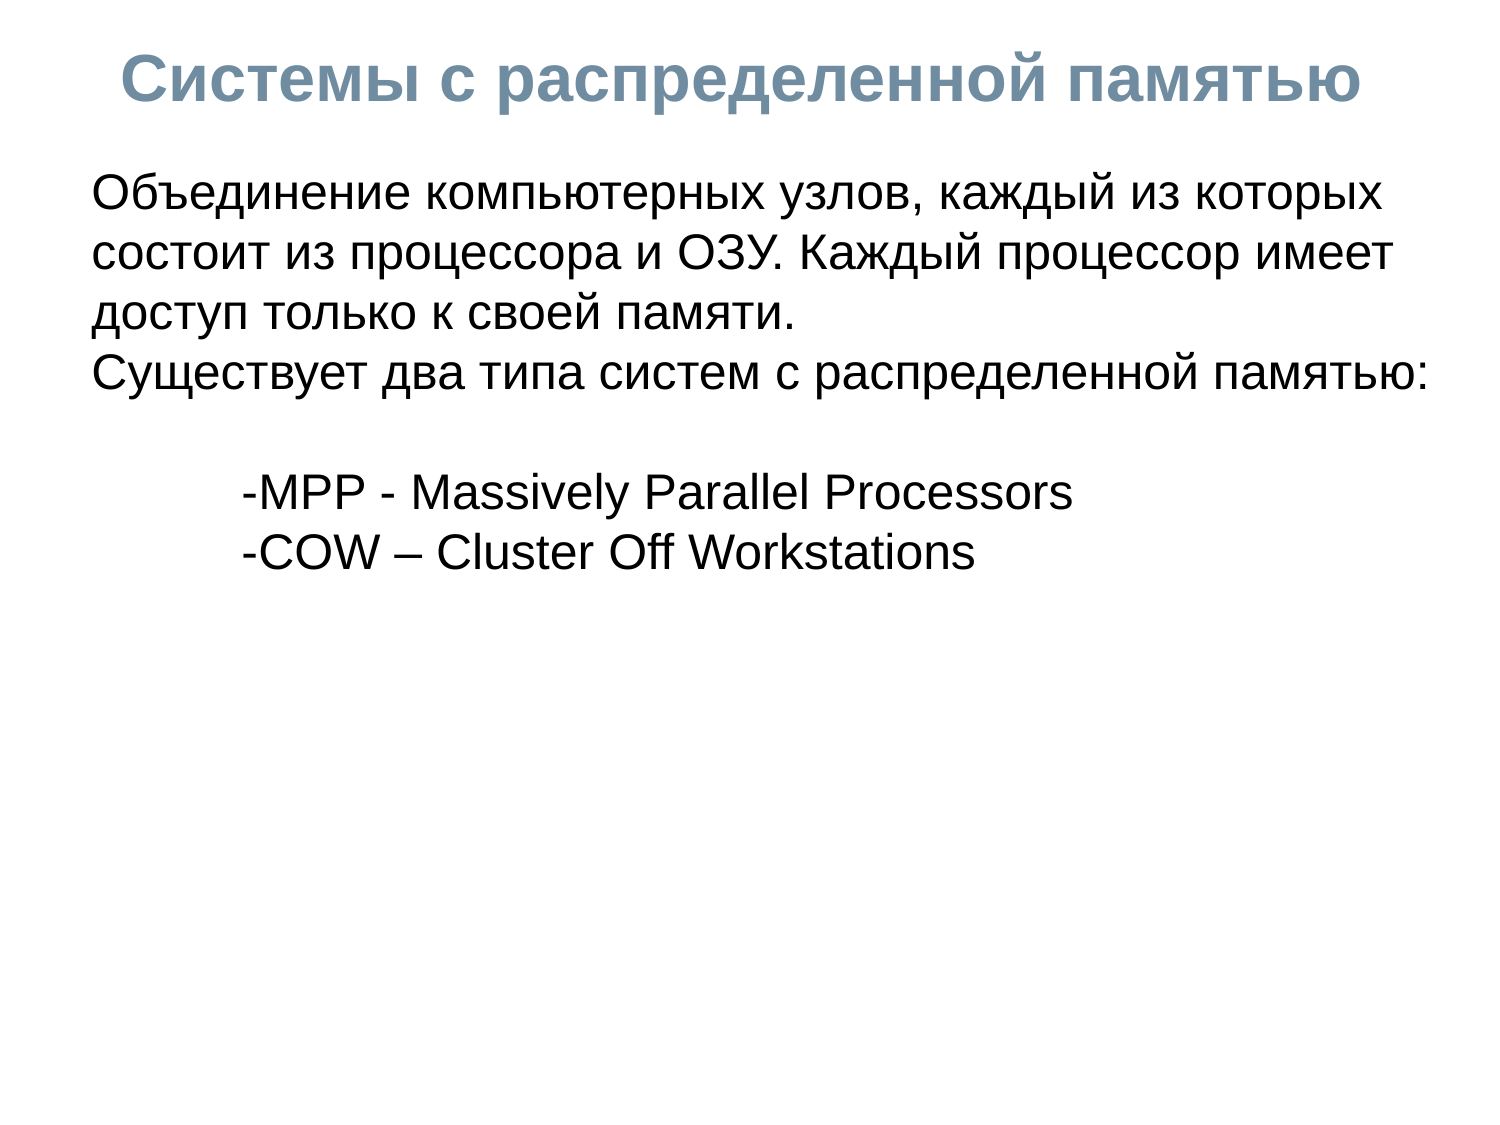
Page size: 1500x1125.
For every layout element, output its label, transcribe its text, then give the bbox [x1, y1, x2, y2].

title Системы с распределенной памятью [75, 45, 1425, 106]
text_box Объединение компьютерных узлов, каждый из которых состоит из процессора и ОЗУ. Каждый процессор имеет доступ только к своей памяти. Существует два типа систем с распределенной памятью: -MPP - Massively Parallel Processors -COW – Cluster Off Workstations [76, 152, 1446, 648]
